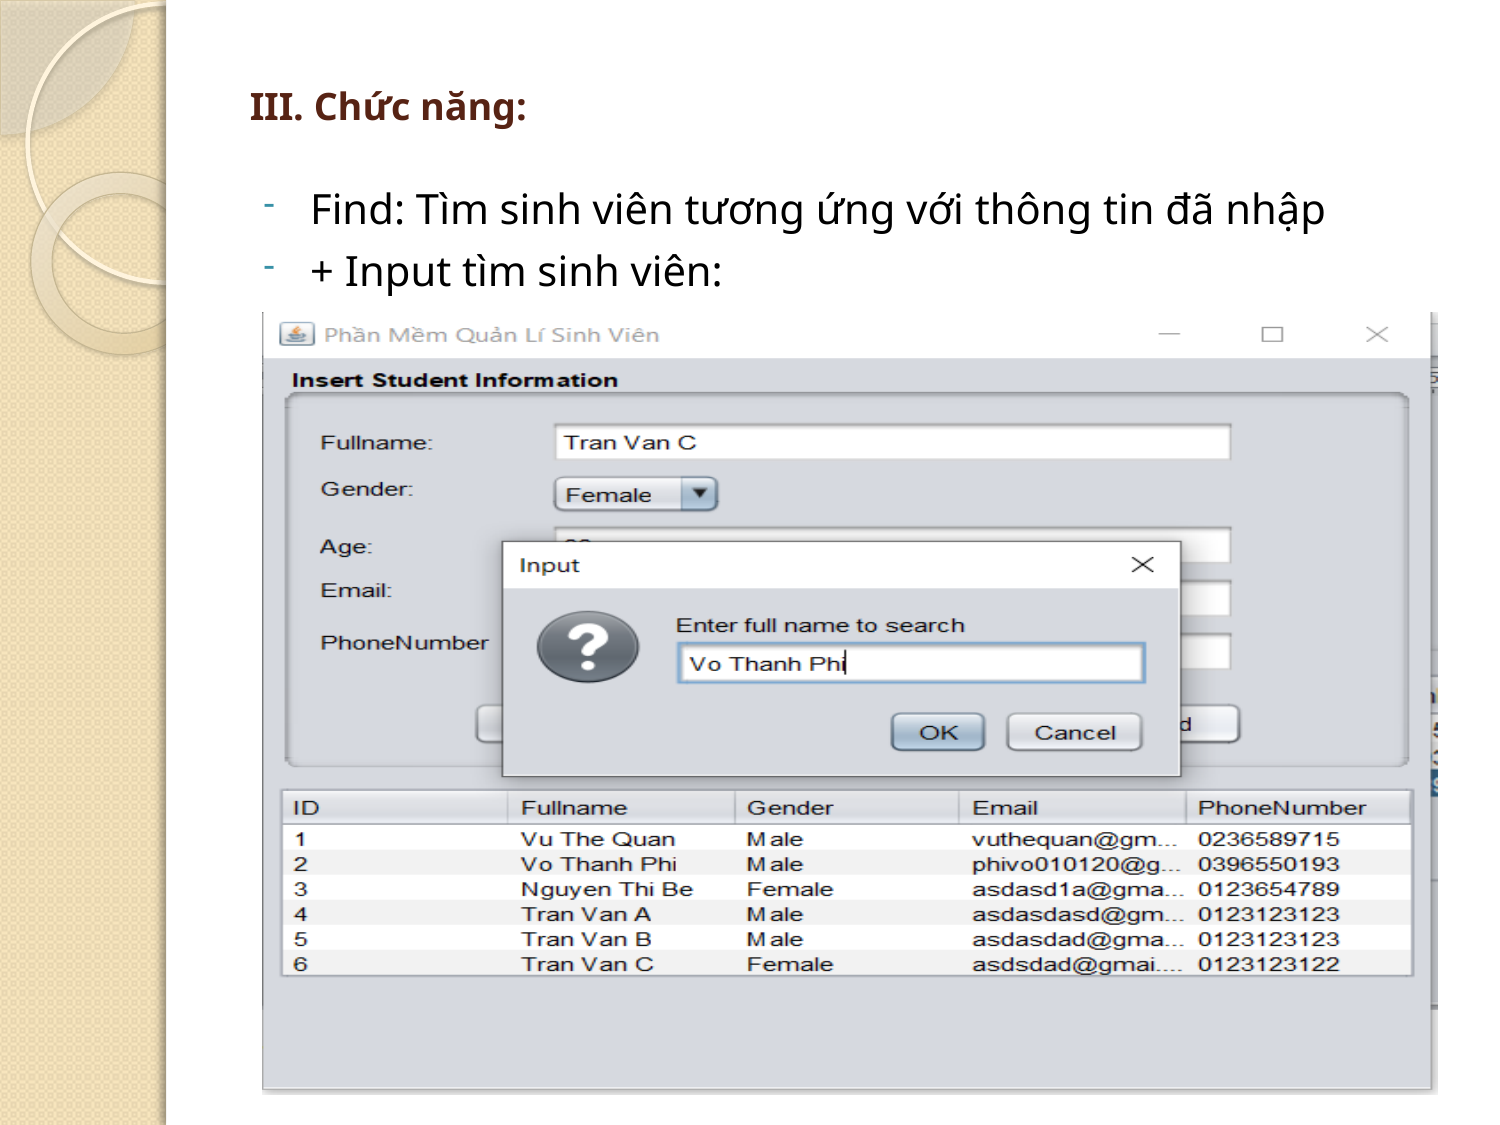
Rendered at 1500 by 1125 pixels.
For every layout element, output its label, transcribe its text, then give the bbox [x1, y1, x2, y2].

picture [262, 312, 1438, 1096]
list Find: Tìm sinh viên tương ứng với thông tin đã nhập + Input tìm sinh viên: [235, 174, 1466, 1025]
title III. Chức năng: [234, 75, 1465, 180]
